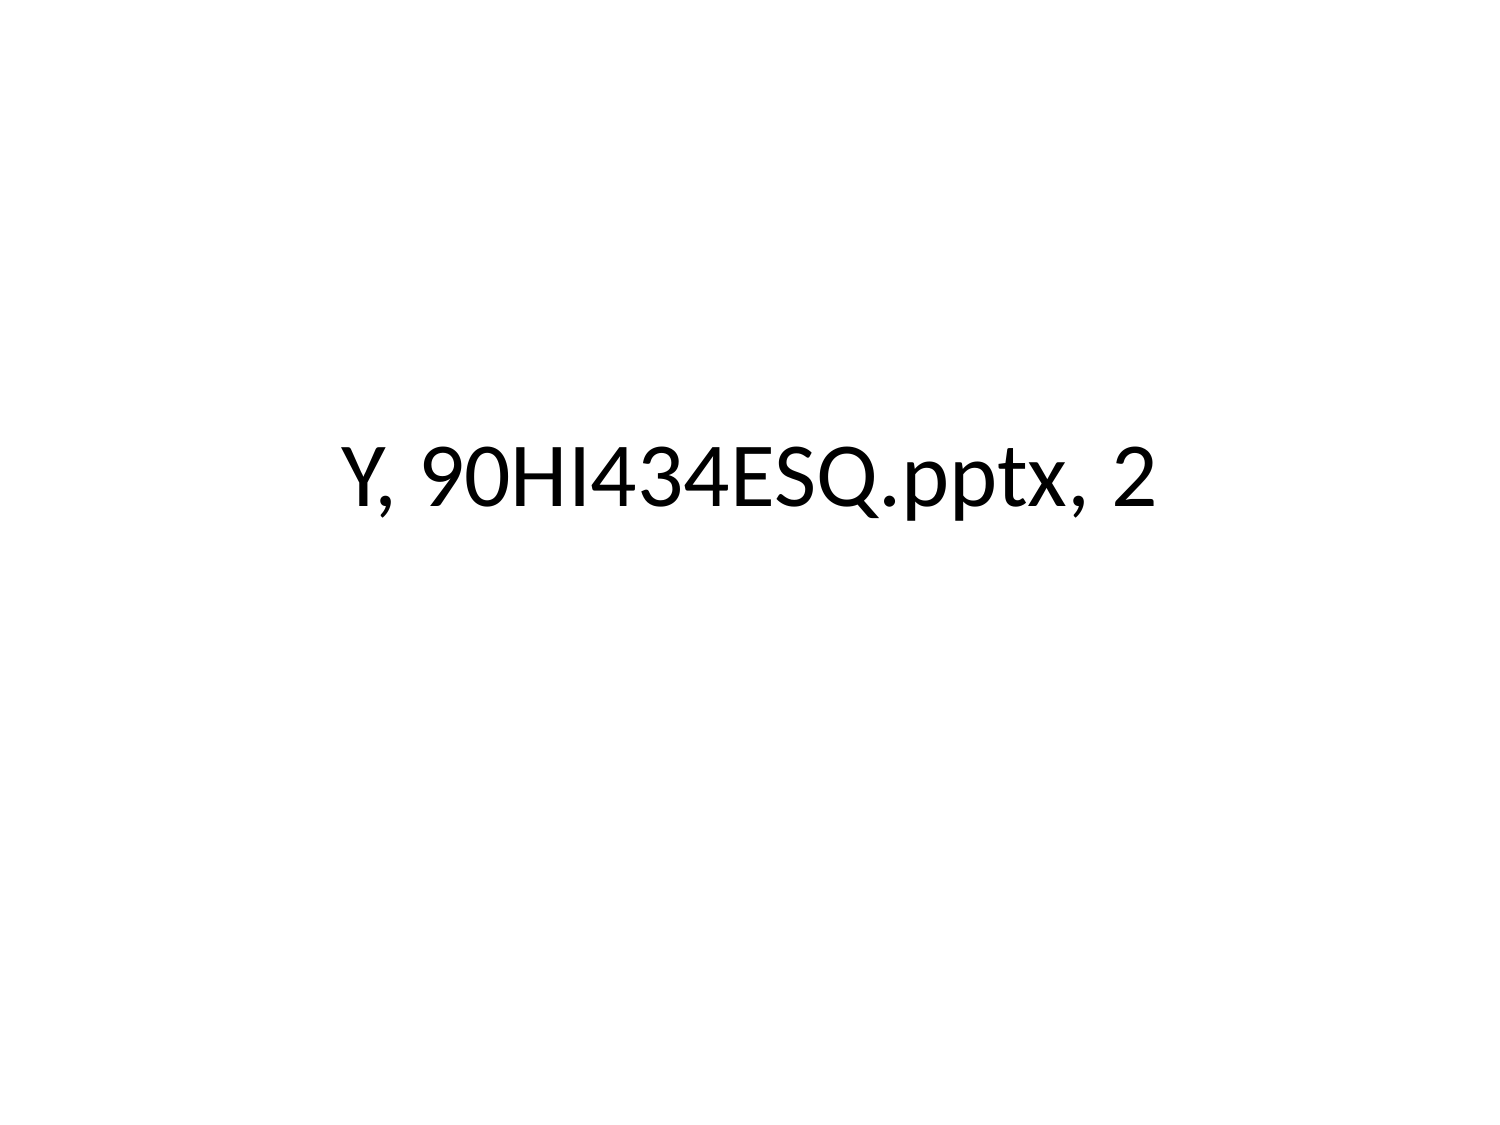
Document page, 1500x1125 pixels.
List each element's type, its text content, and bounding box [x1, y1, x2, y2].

title Y, 90HI434ESQ.pptx, 2 [112, 349, 1388, 591]
